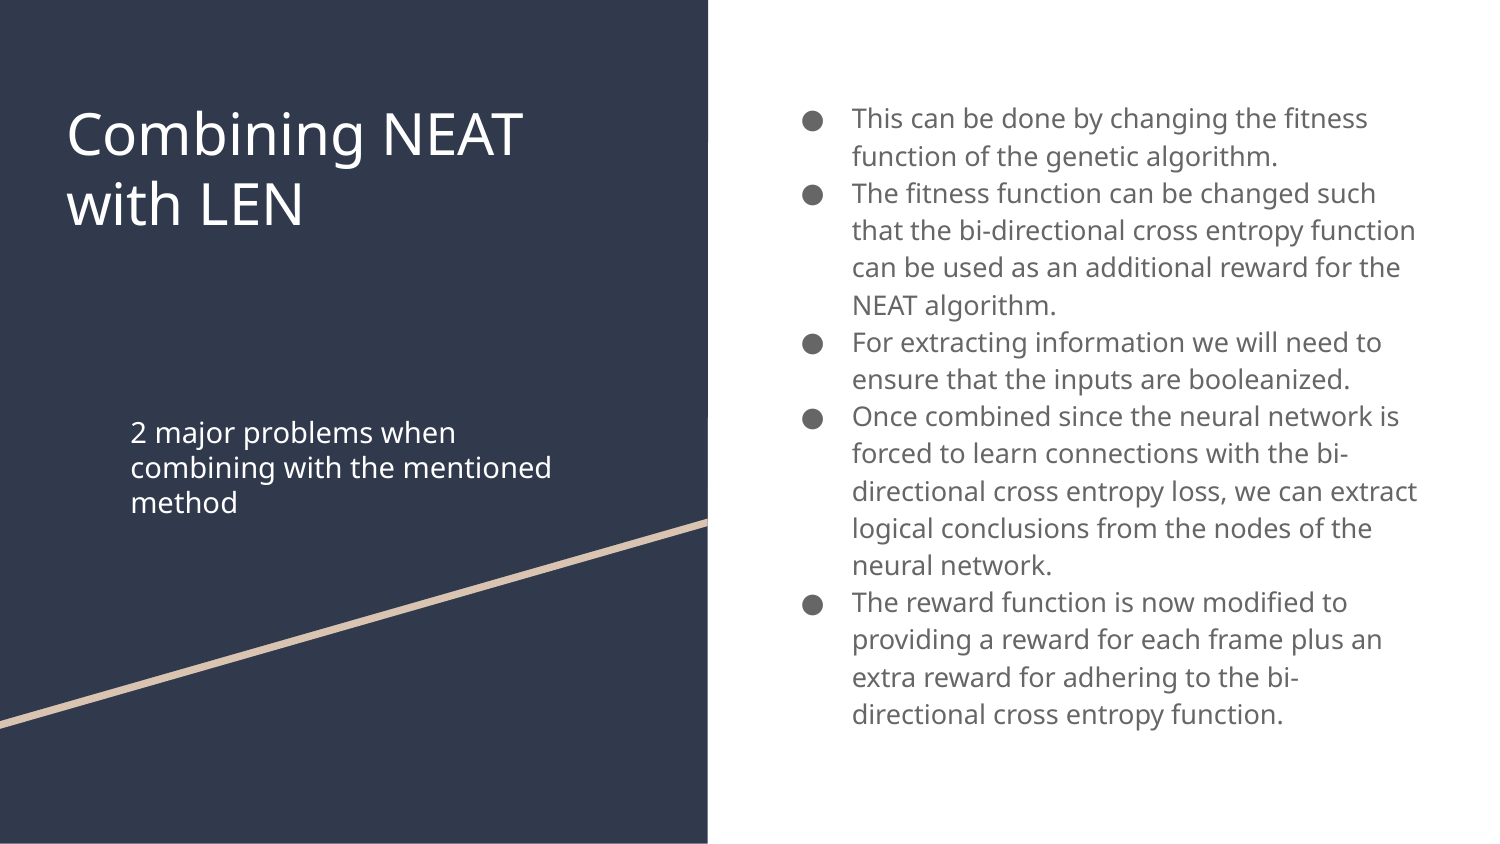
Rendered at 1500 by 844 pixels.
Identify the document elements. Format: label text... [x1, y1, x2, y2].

title Combining NEAT with LEN [51, 82, 660, 494]
list This can be done by changing the fitness function of the genetic algorithm. The fitness function can be changed such that the bi-directional cross entropy function can be used as an additional reward for the NEAT algorithm. For extracting information we will need to ensure that the inputs are booleanized. Once combined since the neural network is forced to learn connections with the bi-directional cross entropy loss, we can extract logical conclusions from the nodes of the neural network. The reward function is now modified to providing a reward for each frame plus an extra reward for adhering to the bi-directional cross entropy function. [761, 82, 1446, 755]
text_box 2 major problems when combining with the mentioned method [115, 399, 606, 534]
